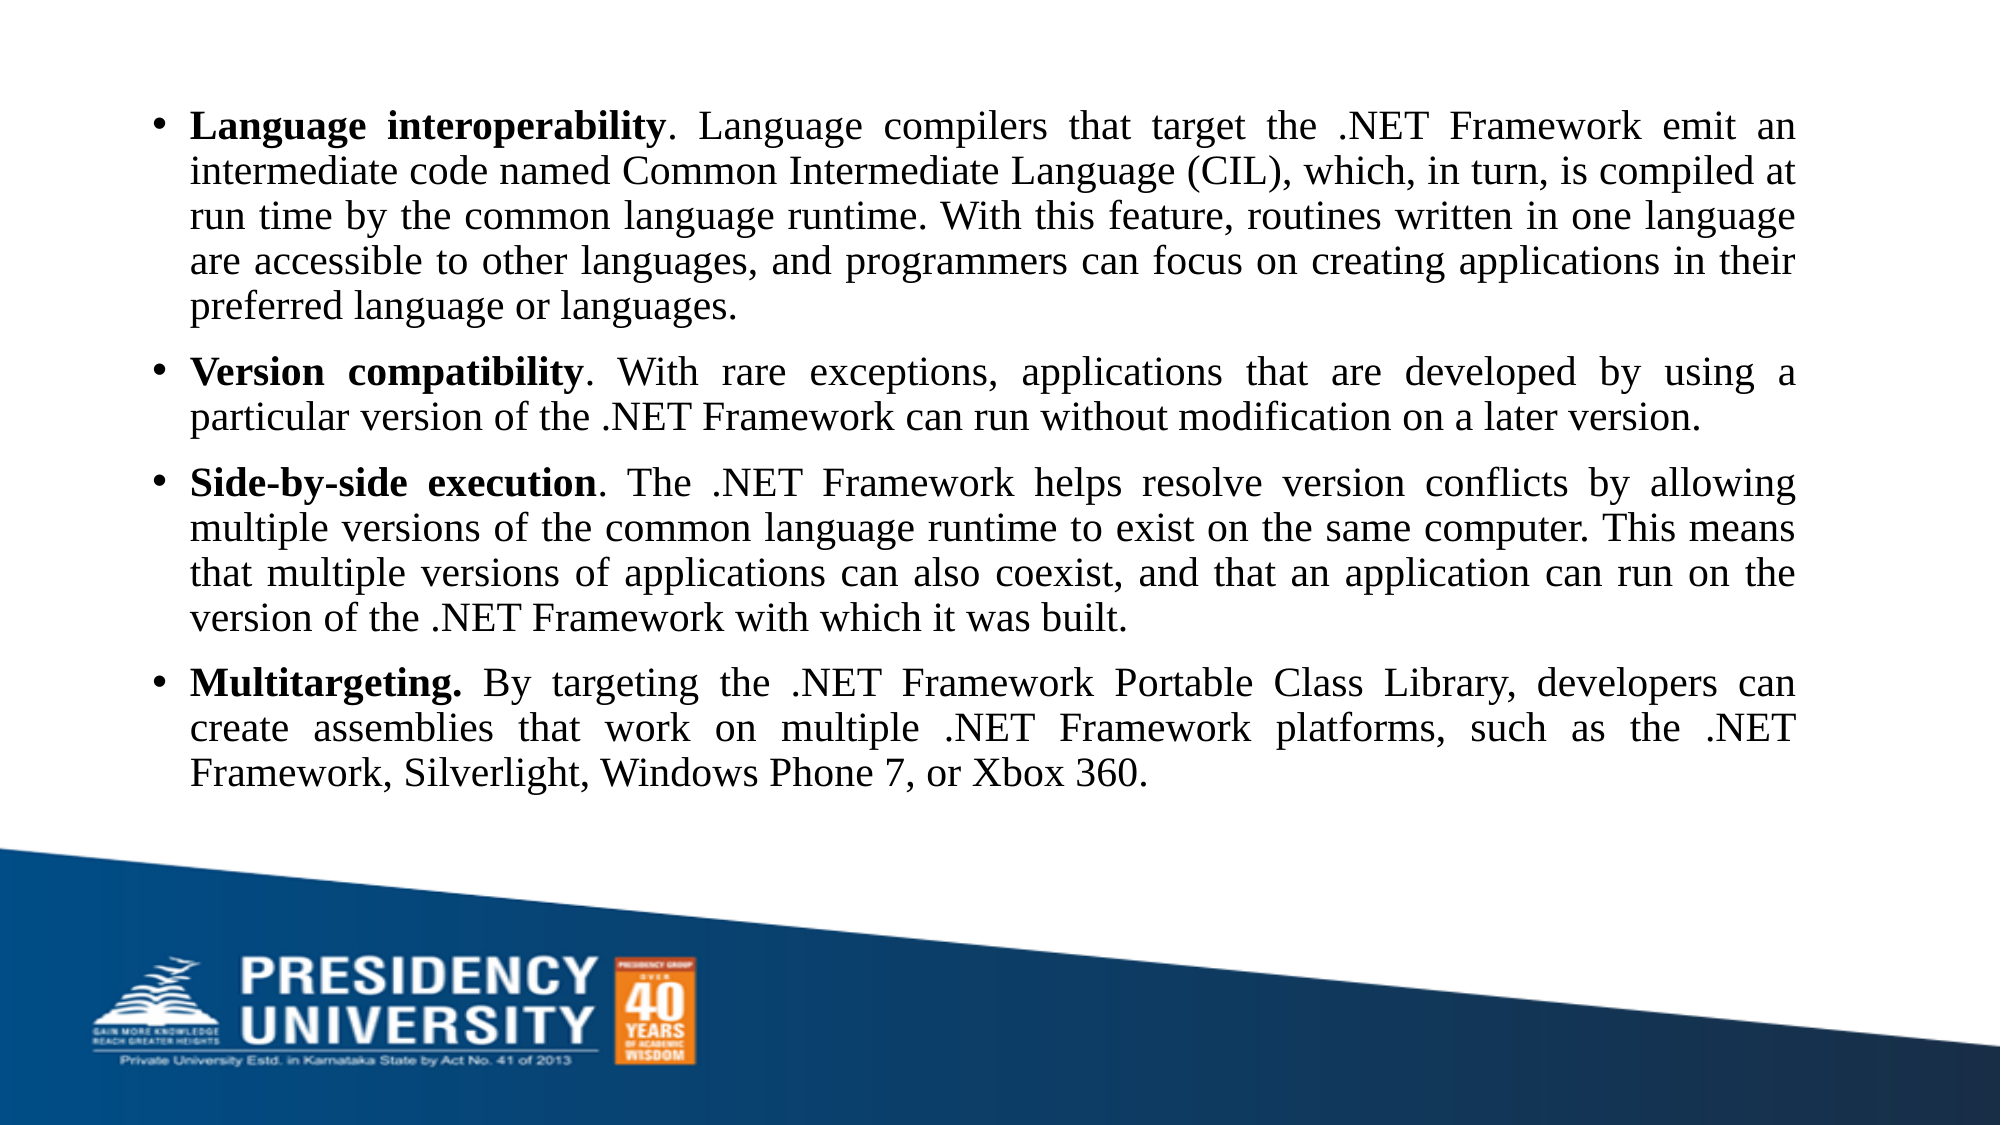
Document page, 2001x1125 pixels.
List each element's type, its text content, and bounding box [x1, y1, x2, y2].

picture [0, 845, 2000, 1125]
list Language interoperability. Language compilers that target the .NET Framework emit an intermediate code named Common Intermediate Language (CIL), which, in turn, is compiled at run time by the common language runtime. With this feature, routines written in one language are accessible to other languages, and programmers can focus on creating applications in their preferred language or languages. Version compatibility. With rare exceptions, applications that are developed by using a particular version of the .NET Framework can run without modification on a later version. Side-by-side execution. The .NET Framework helps resolve version conflicts by allowing multiple versions of the common language runtime to exist on the same computer. This means that multiple versions of applications can also coexist, and that an application can run on the version of the .NET Framework with which it was built. Multitargeting. By targeting the .NET Framework Portable Class Library, developers can create assemblies that work on multiple .NET Framework platforms, such as the .NET Framework, Silverlight, Windows Phone 7, or Xbox 360. [137, 24, 1813, 1005]
